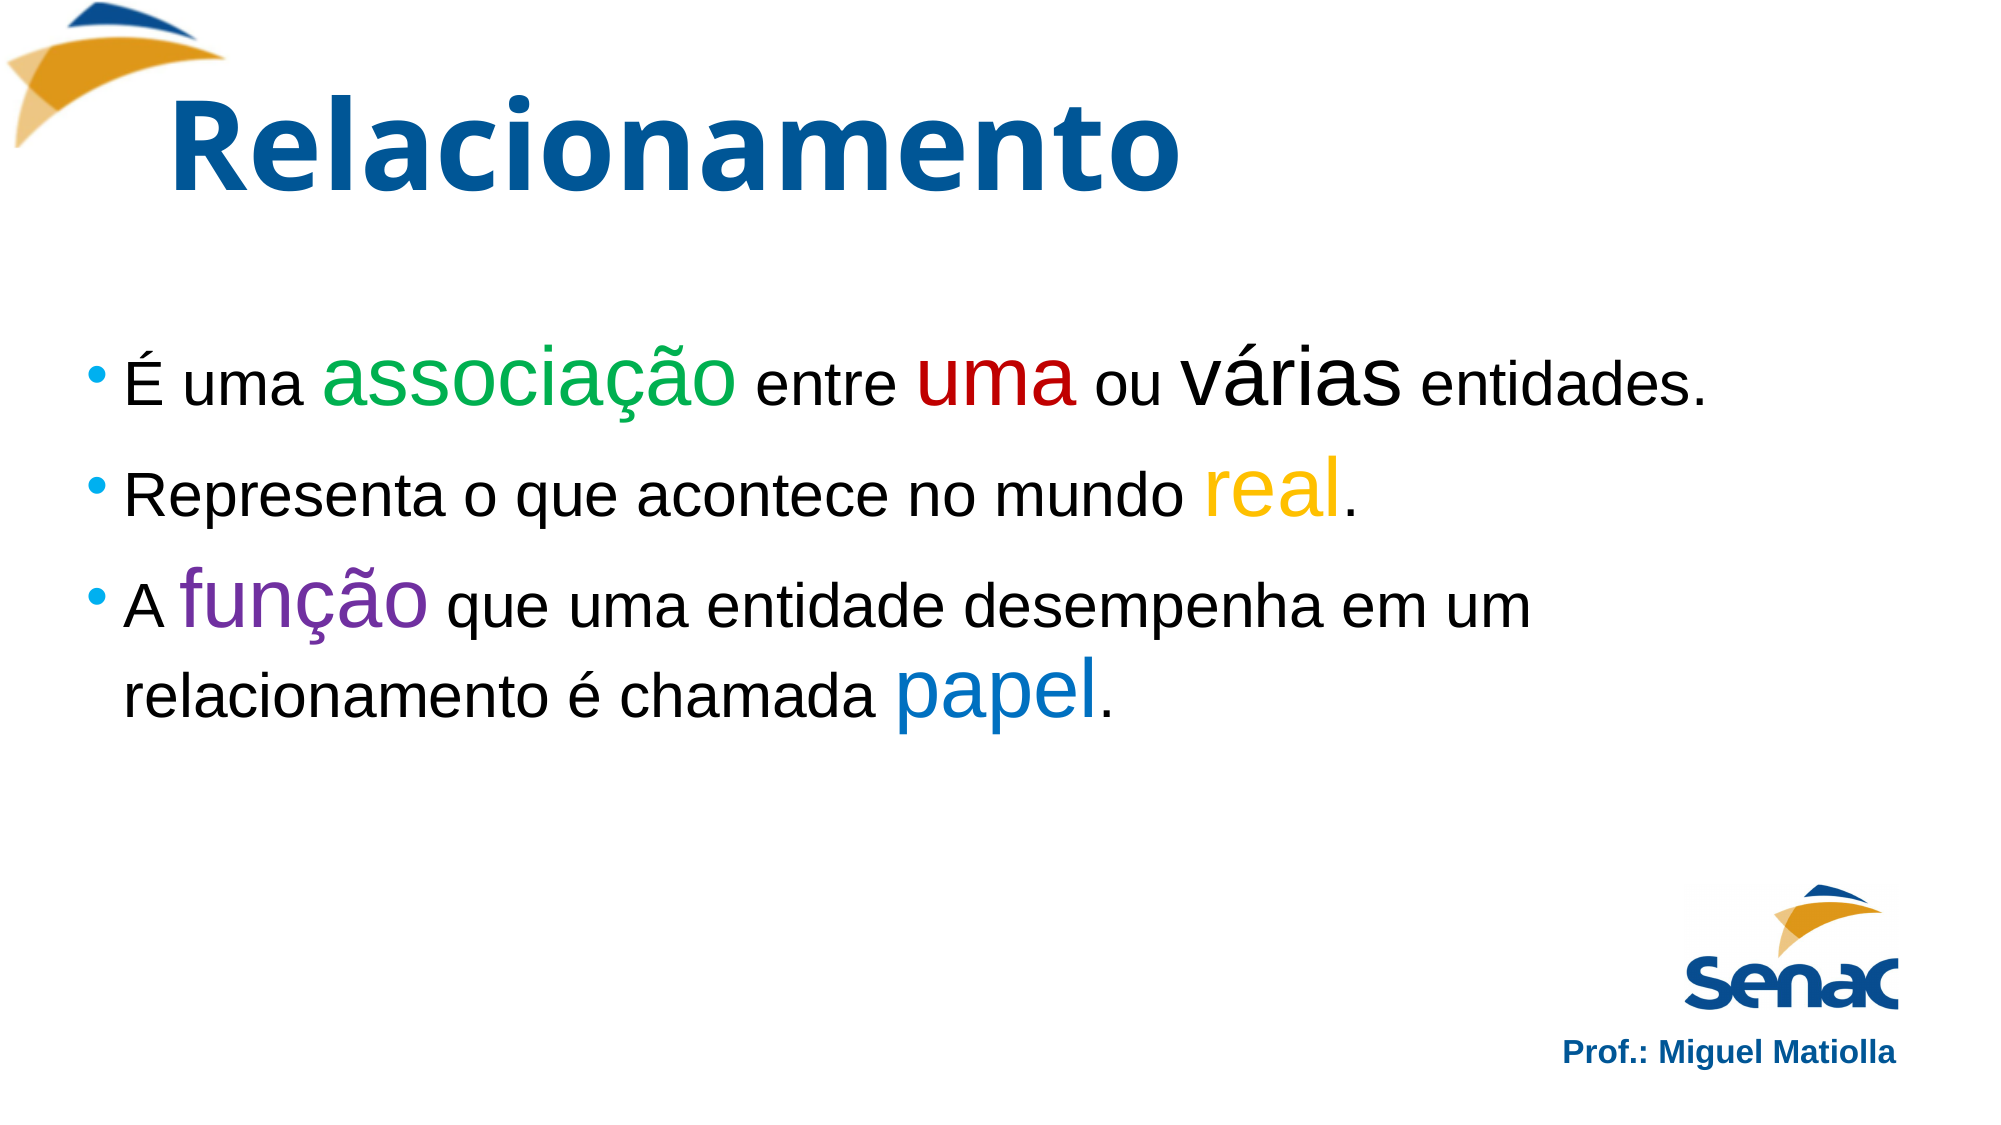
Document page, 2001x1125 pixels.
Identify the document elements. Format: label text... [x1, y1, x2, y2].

picture [0, 0, 232, 150]
title Relacionamento [165, 56, 1262, 244]
list É uma associação entre uma ou várias entidades. Representa o que acontece no mundo real. A função que uma entidade desempenha em um relacionamento é chamada papel. [86, 334, 1914, 800]
